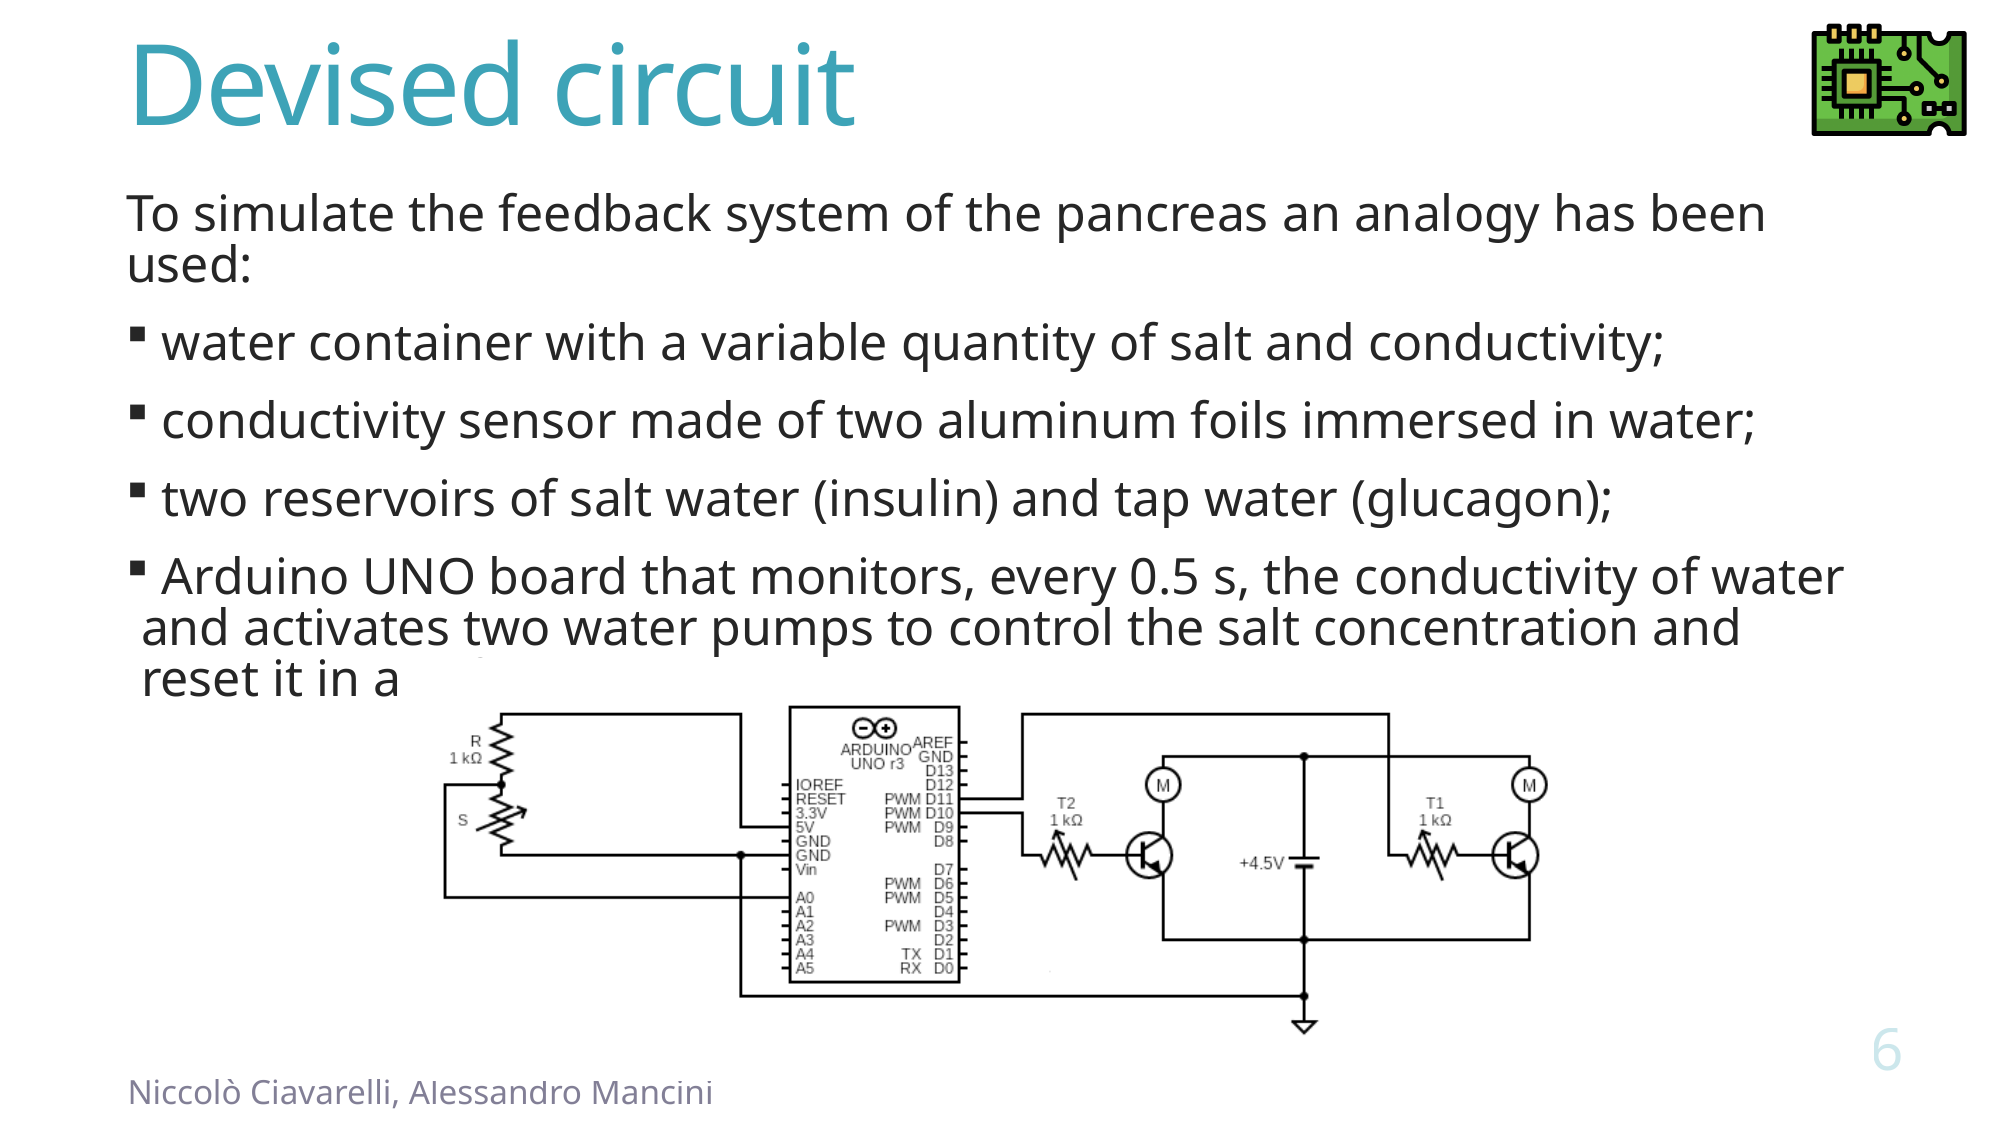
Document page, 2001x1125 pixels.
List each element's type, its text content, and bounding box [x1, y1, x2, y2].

picture [403, 658, 1586, 1082]
slide_number 6 [1647, 937, 2000, 1125]
title Devised circuit [111, 0, 1879, 183]
picture [1809, 1, 1969, 161]
footer Niccolò Ciavarelli, Alessandro Mancini [112, 1075, 938, 1113]
